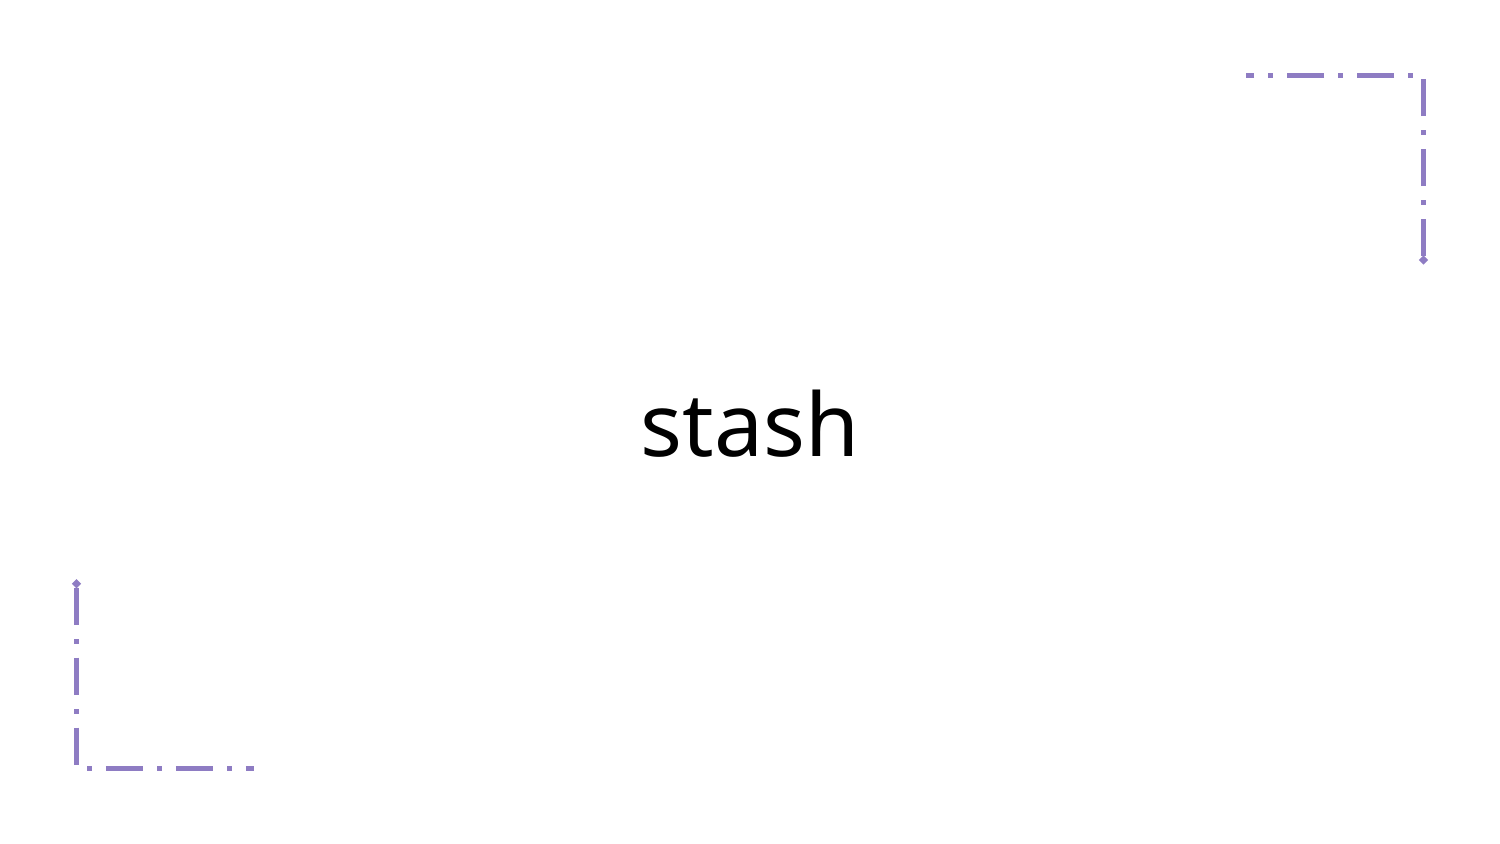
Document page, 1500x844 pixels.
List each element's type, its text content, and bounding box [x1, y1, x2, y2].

title stash [126, 296, 1374, 548]
